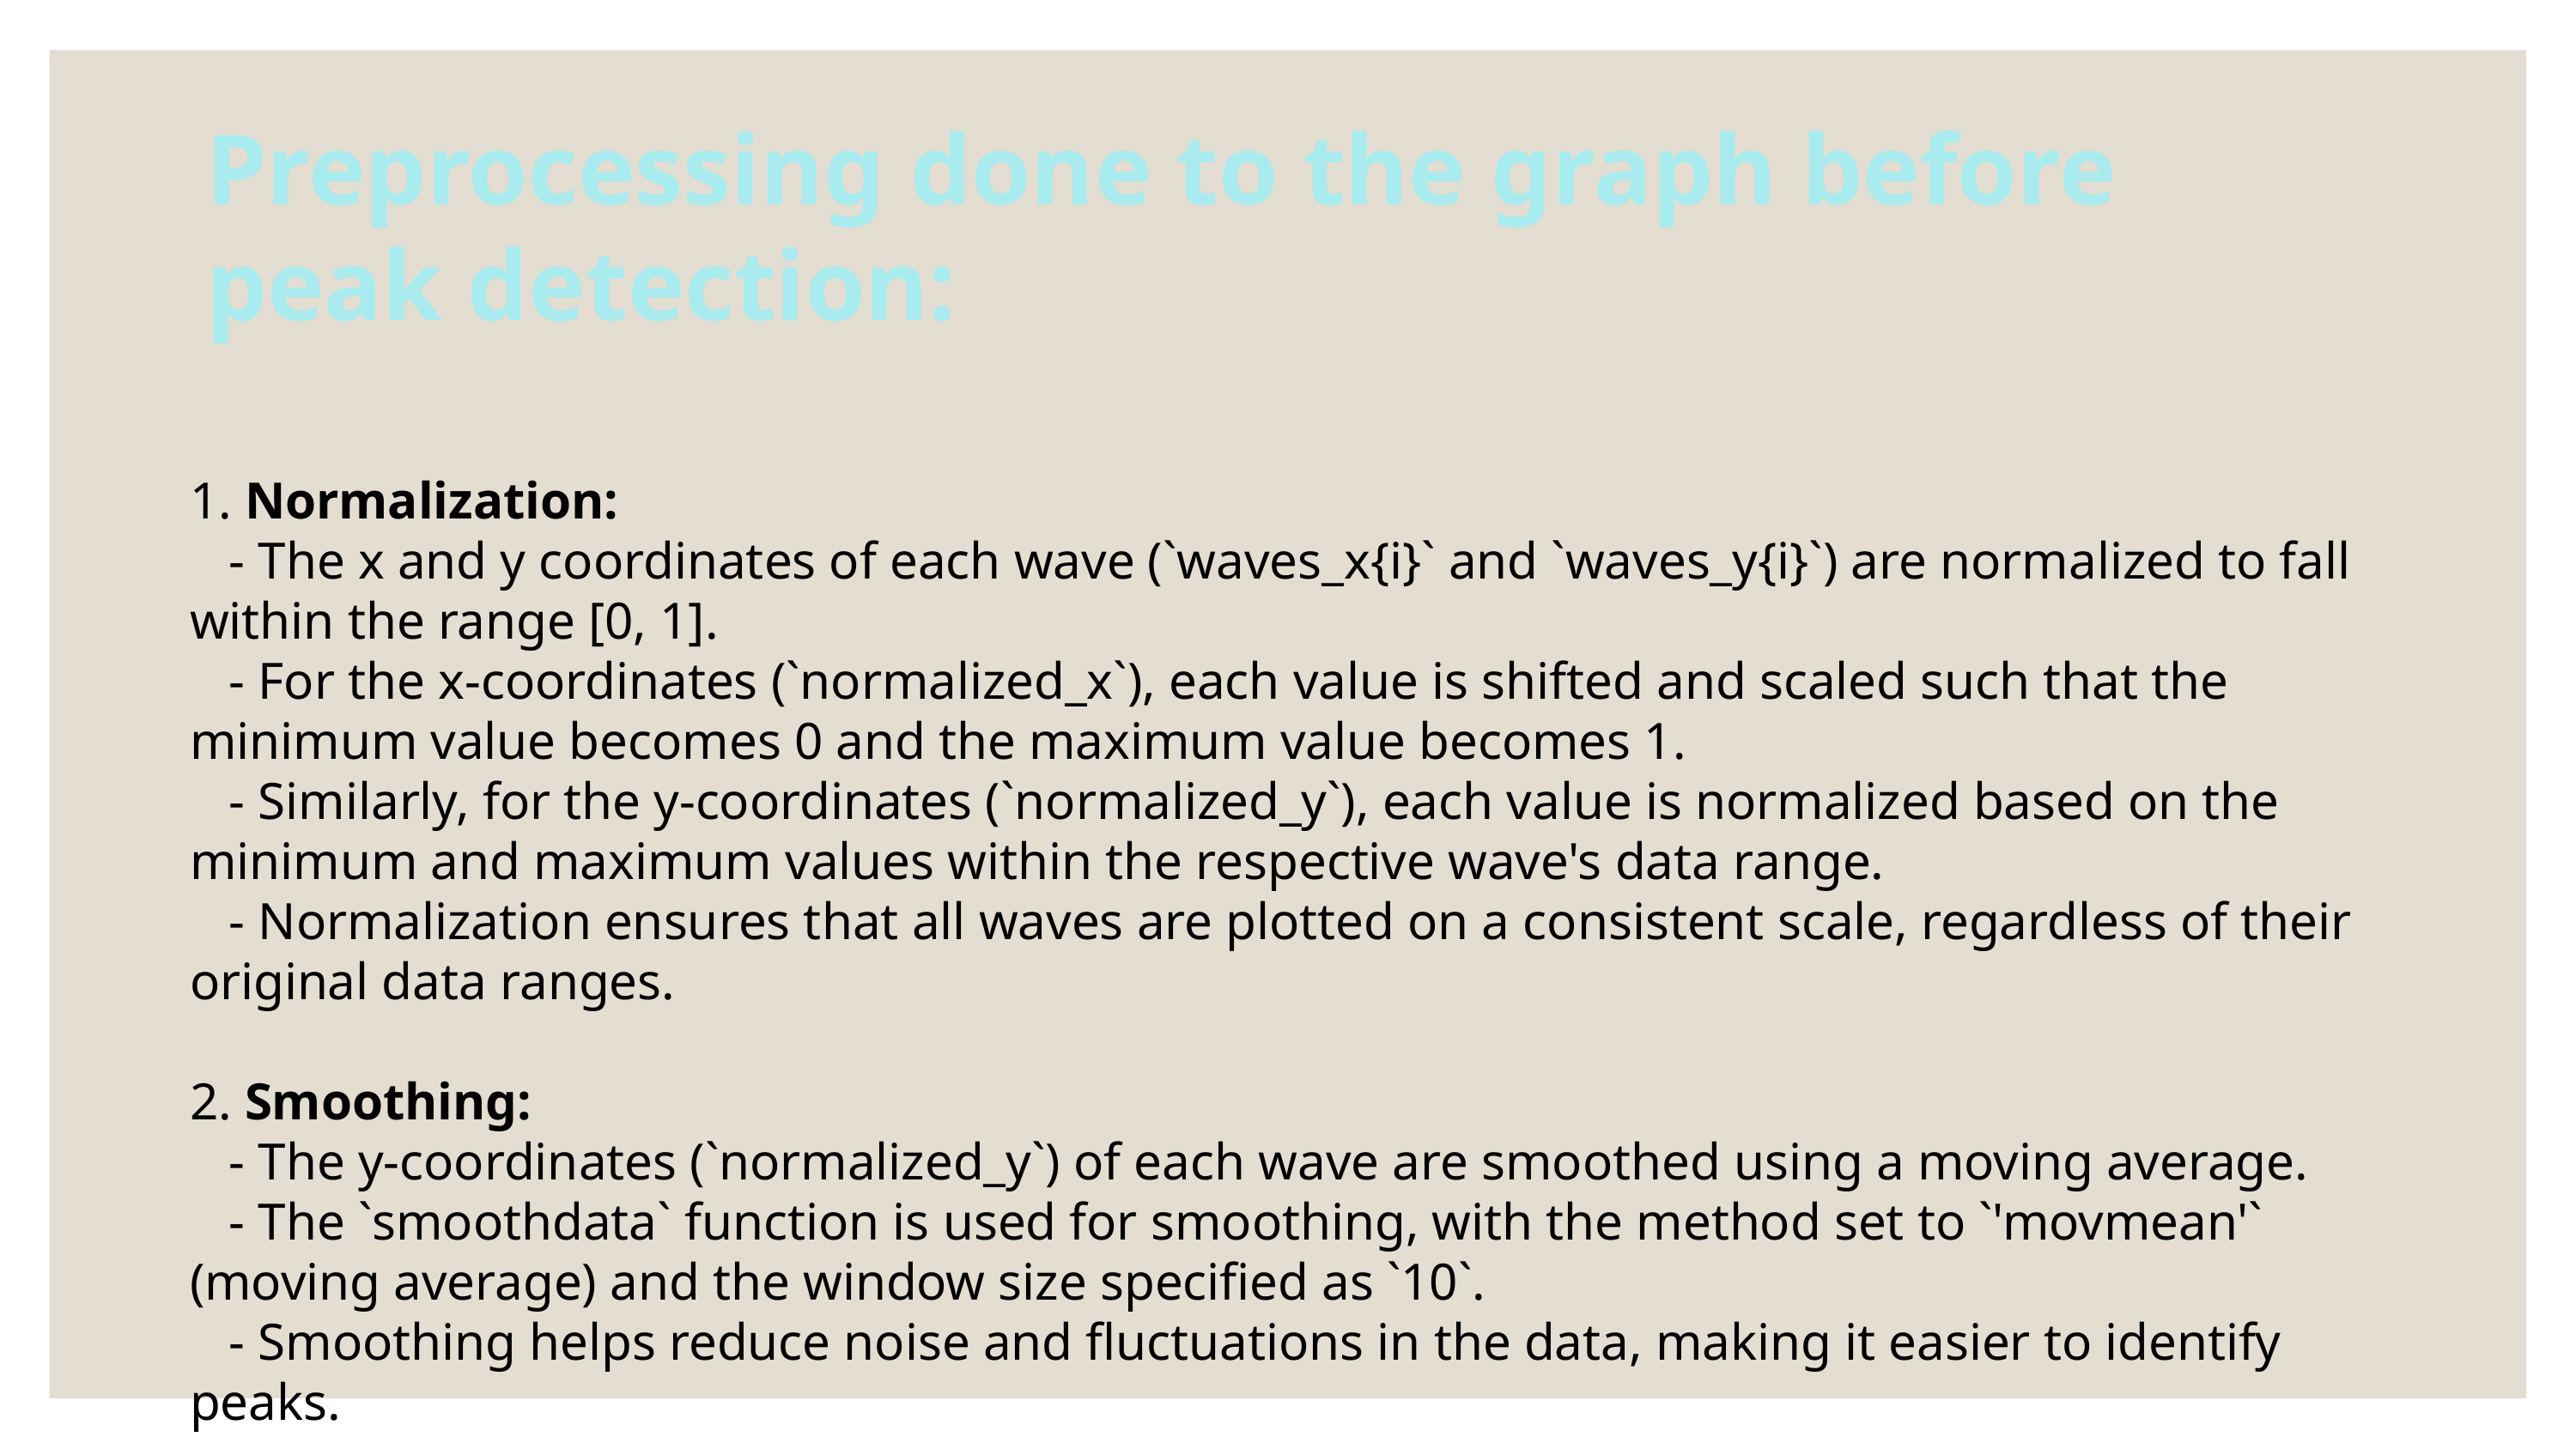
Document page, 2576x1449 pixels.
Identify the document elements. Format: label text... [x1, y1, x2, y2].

text_box Preprocessing done to the graph before peak detection: [192, 101, 2260, 347]
text_box 1. Normalization: - The x and y coordinates of each wave (`waves_x{i}` and `waves_y{i}`) are normalized to fall within the range [0, 1]. - For the x-coordinates (`normalized_x`), each value is shifted and scaled such that the minimum value becomes 0 and the maximum value becomes 1. - Similarly, for the y-coordinates (`normalized_y`), each value is normalized based on the minimum and maximum values within the respective wave's data range. - Normalization ensures that all waves are plotted on a consistent scale, regardless of their original data ranges. 2. Smoothing: - The y-coordinates (`normalized_y`) of each wave are smoothed using a moving average. - The `smoothdata` function is used for smoothing, with the method set to `'movmean'` (moving average) and the window size specified as `10`. - Smoothing helps reduce noise and fluctuations in the data, making it easier to identify peaks. [177, 402, 2399, 1437]
